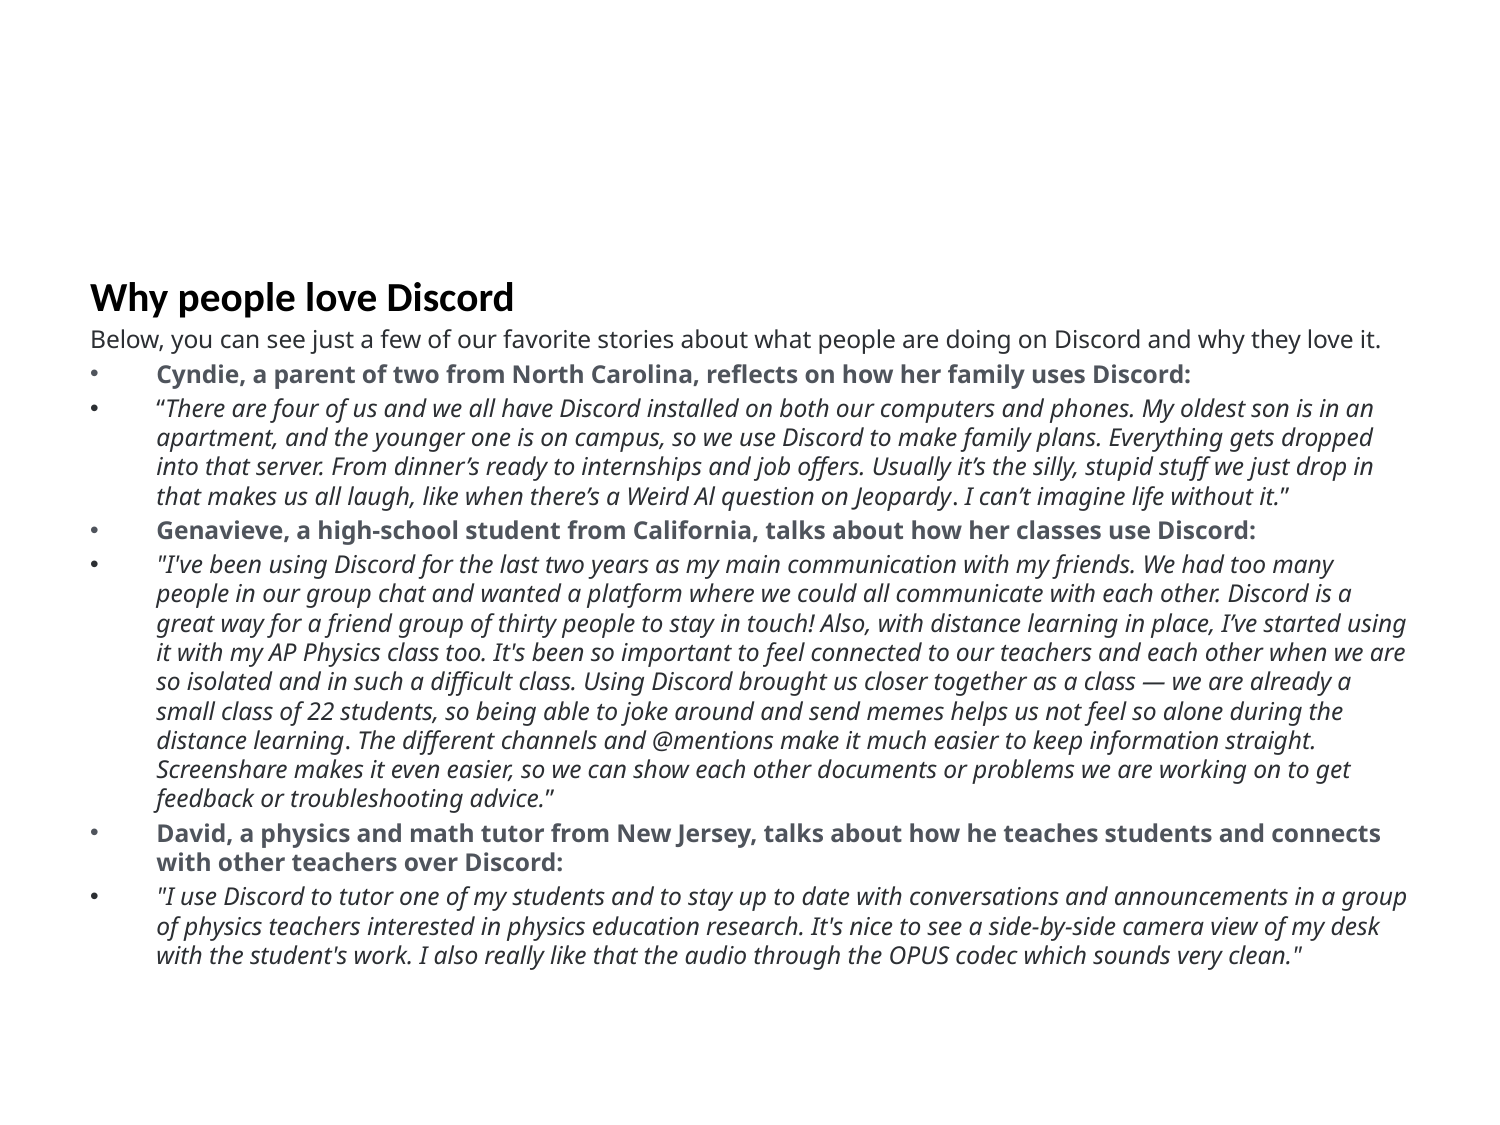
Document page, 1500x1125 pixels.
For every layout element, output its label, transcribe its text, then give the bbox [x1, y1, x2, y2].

list Why people love Discord Below, you can see just a few of our favorite stories about what people are doing on Discord and why they love it. Cyndie, a parent of two from North Carolina, reflects on how her family uses Discord: “There are four of us and we all have Discord installed on both our computers and phones. My oldest son is in an apartment, and the younger one is on campus, so we use Discord to make family plans. Everything gets dropped into that server. From dinner’s ready to internships and job offers. Usually it’s the silly, stupid stuff we just drop in that makes us all laugh, like when there’s a Weird Al question on Jeopardy. I can’t imagine life without it.” Genavieve, a high-school student from California, talks about how her classes use Discord: "I've been using Discord for the last two years as my main communication with my friends. We had too many people in our group chat and wanted a platform where we could all communicate with each other. Discord is a great way for a friend group of thirty people to stay in touch! Also, with distance learning in place, I’ve started using it with my AP Physics class too. It's been so important to feel connected to our teachers and each other when we are so isolated and in such a difficult class. Using Discord brought us closer together as a class — we are already a small class of 22 students, so being able to joke around and send memes helps us not feel so alone during the distance learning. The different channels and @mentions make it much easier to keep information straight. Screenshare makes it even easier, so we can show each other documents or problems we are working on to get feedback or troubleshooting advice.” David, a physics and math tutor from New Jersey, talks about how he teaches students and connects with other teachers over Discord: "I use Discord to tutor one of my students and to stay up to date with conversations and announcements in a group of physics teachers interested in physics education research. It's nice to see a side-by-side camera view of my desk with the student's work. I also really like that the audio through the OPUS codec which sounds very clean." [75, 262, 1425, 1005]
